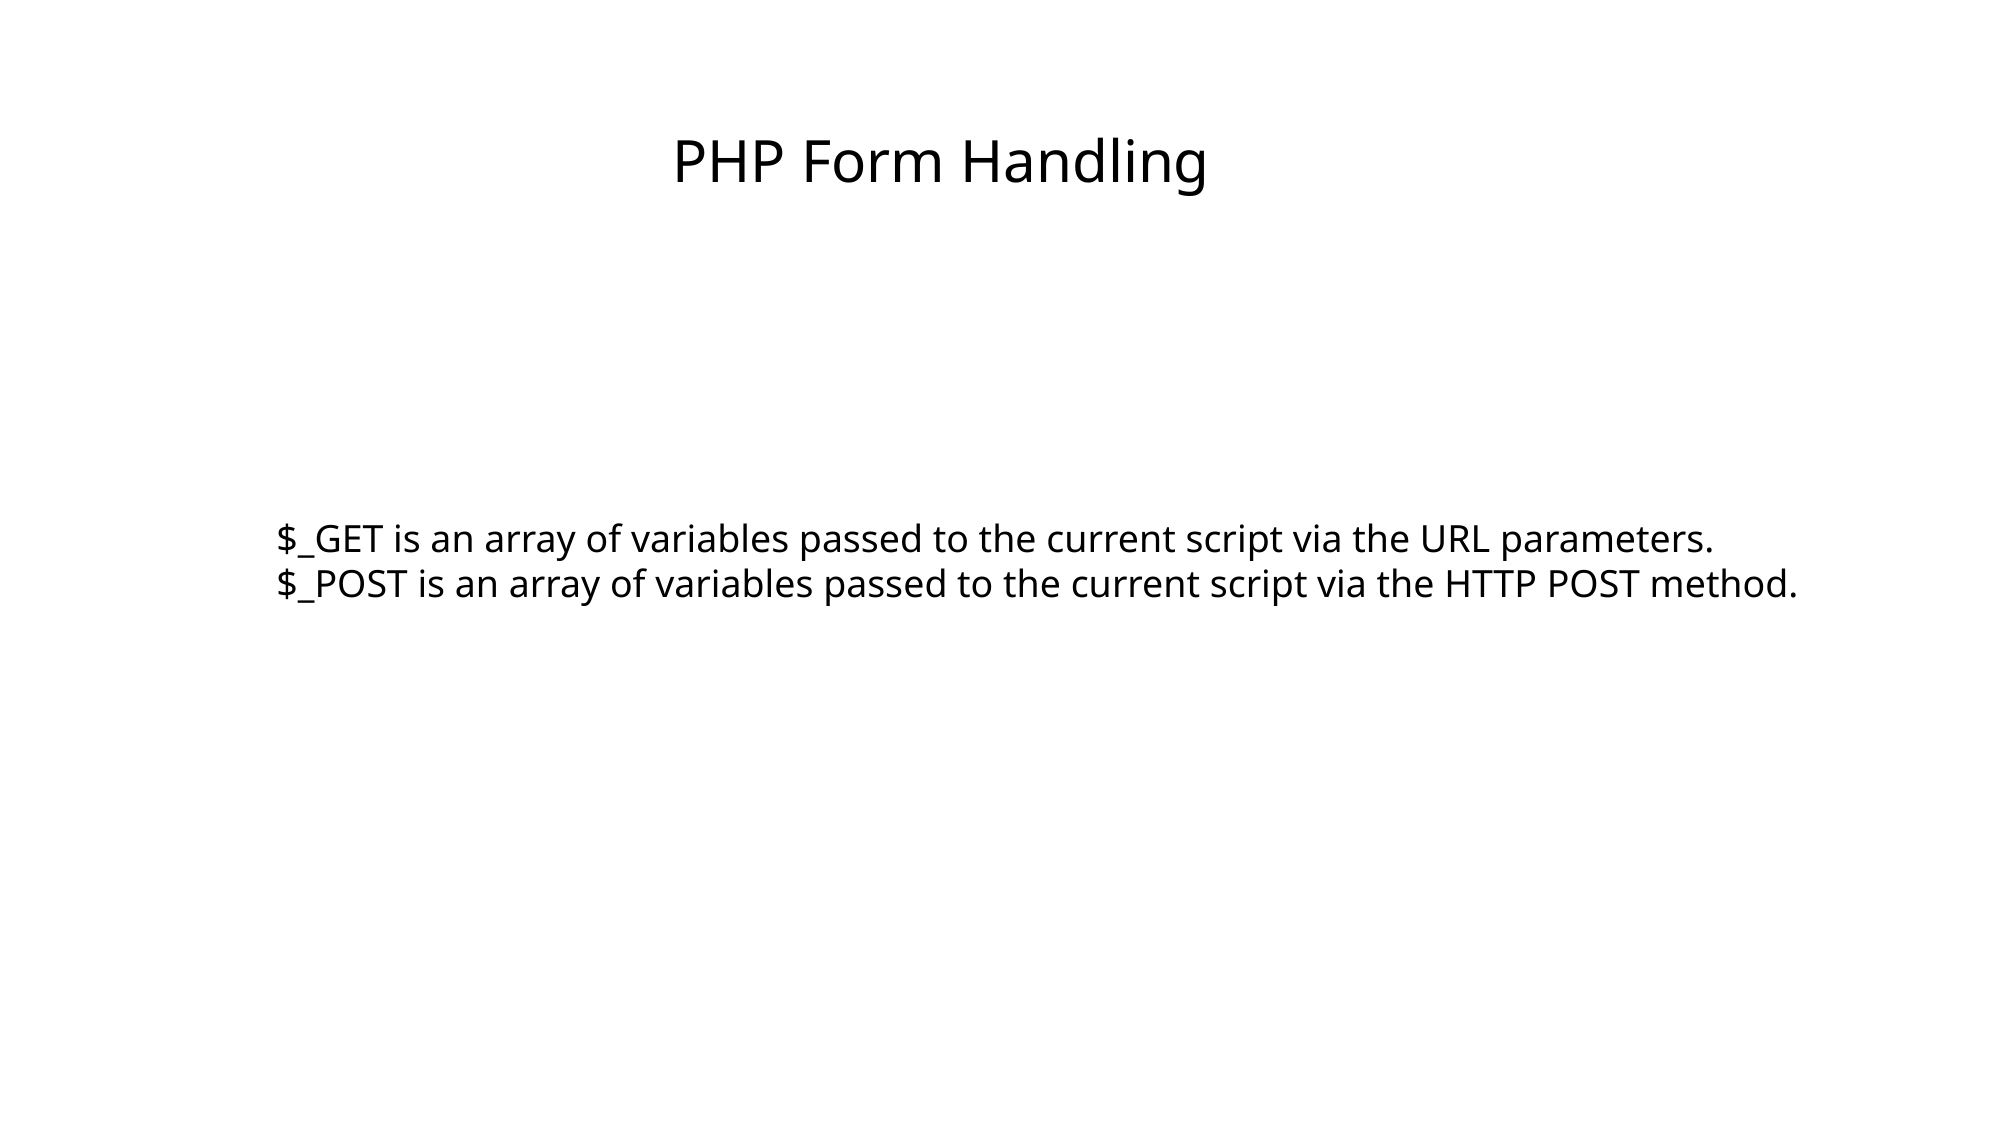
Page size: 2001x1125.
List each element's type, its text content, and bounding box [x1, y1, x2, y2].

text_box PHP Form Handling [657, 117, 1225, 202]
text_box $_GET is an array of variables passed to the current script via the URL parameters. $_POST is an array of variables passed to the current script via the HTTP POST method. [261, 507, 1918, 612]
